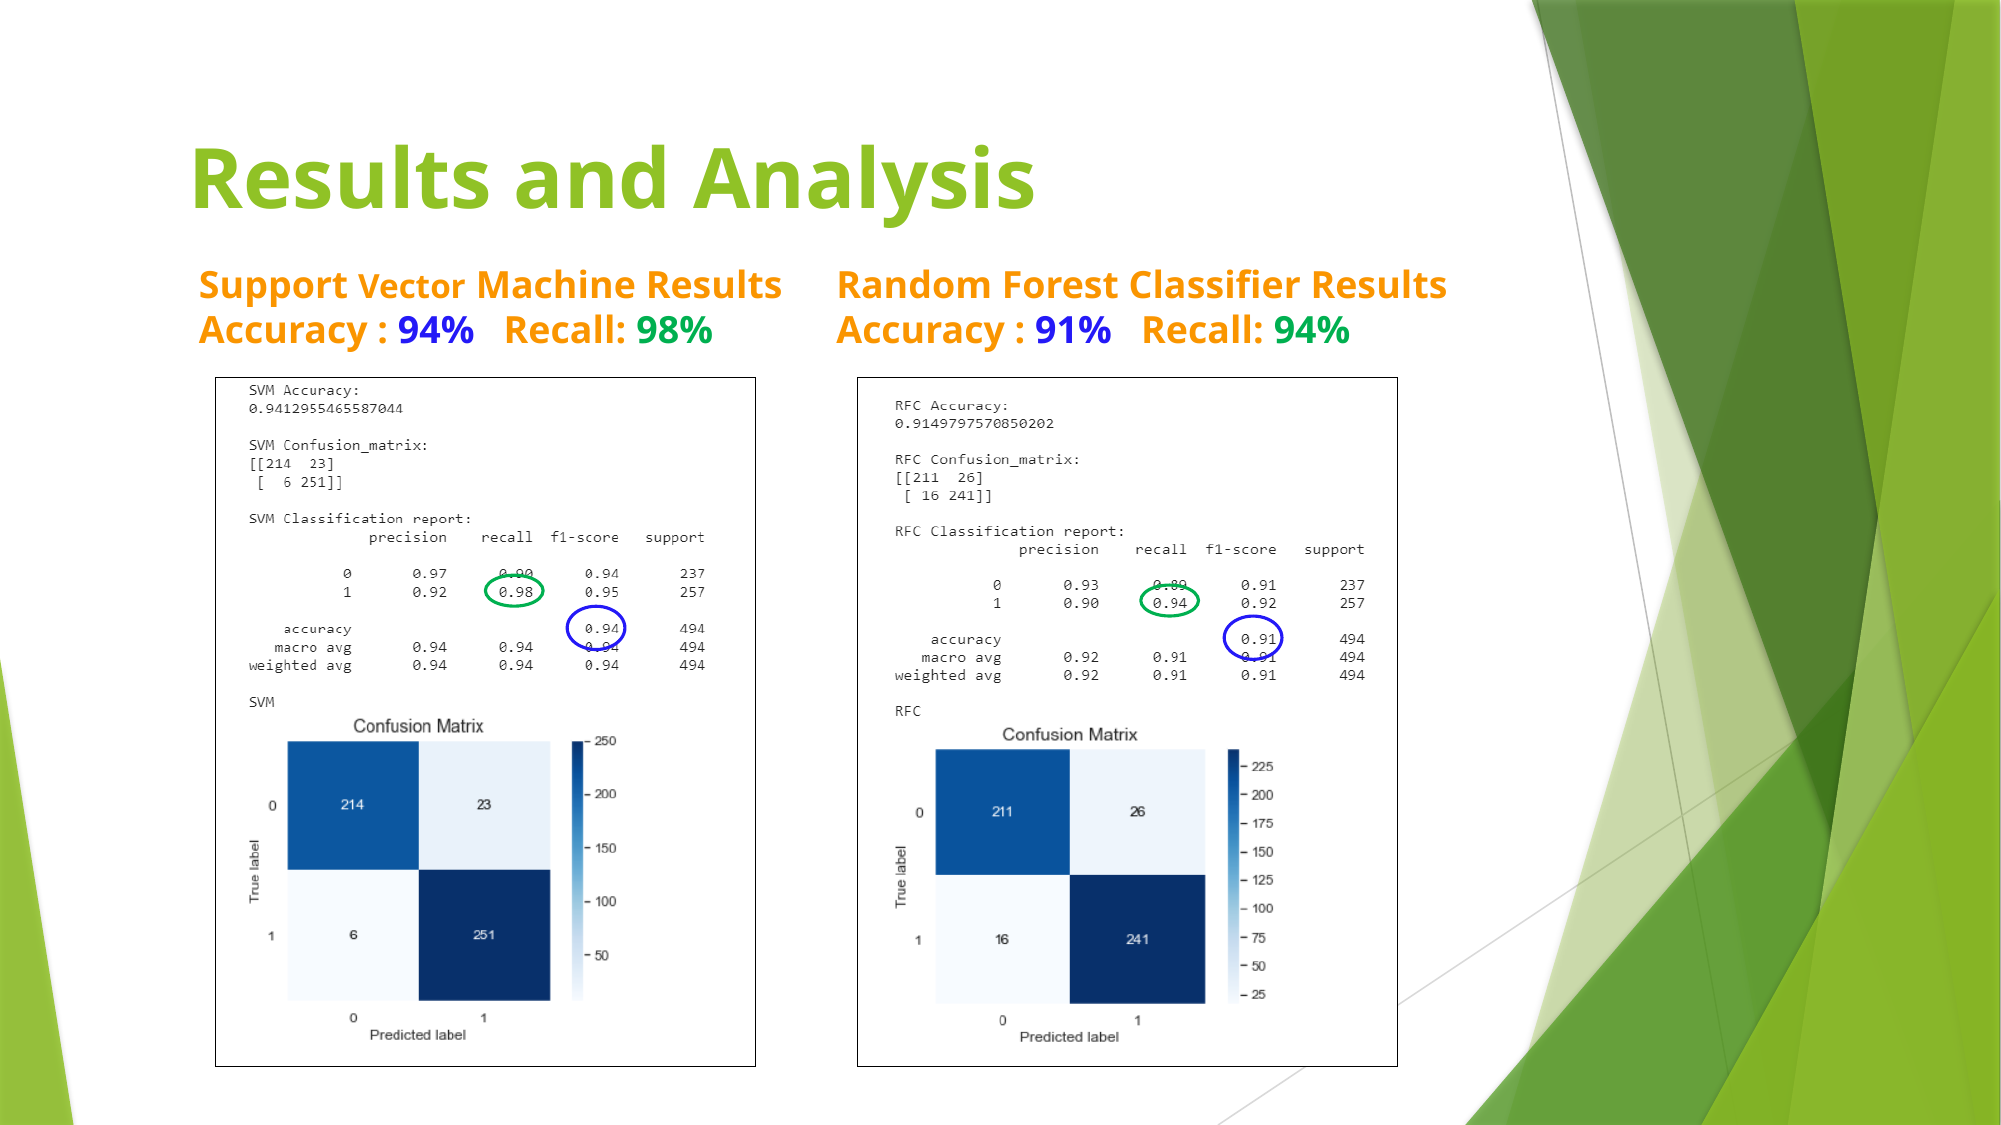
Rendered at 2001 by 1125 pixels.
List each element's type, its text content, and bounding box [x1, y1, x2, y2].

picture [857, 376, 1399, 1067]
picture [214, 376, 756, 1067]
text_box Results and Analysis [173, 117, 1506, 233]
text_box Support Vector Machine Results Accuracy : 94% Recall: 98% [184, 253, 798, 358]
text_box Random Forest Classifier Results Accuracy : 91% Recall: 94% [821, 253, 1463, 403]
